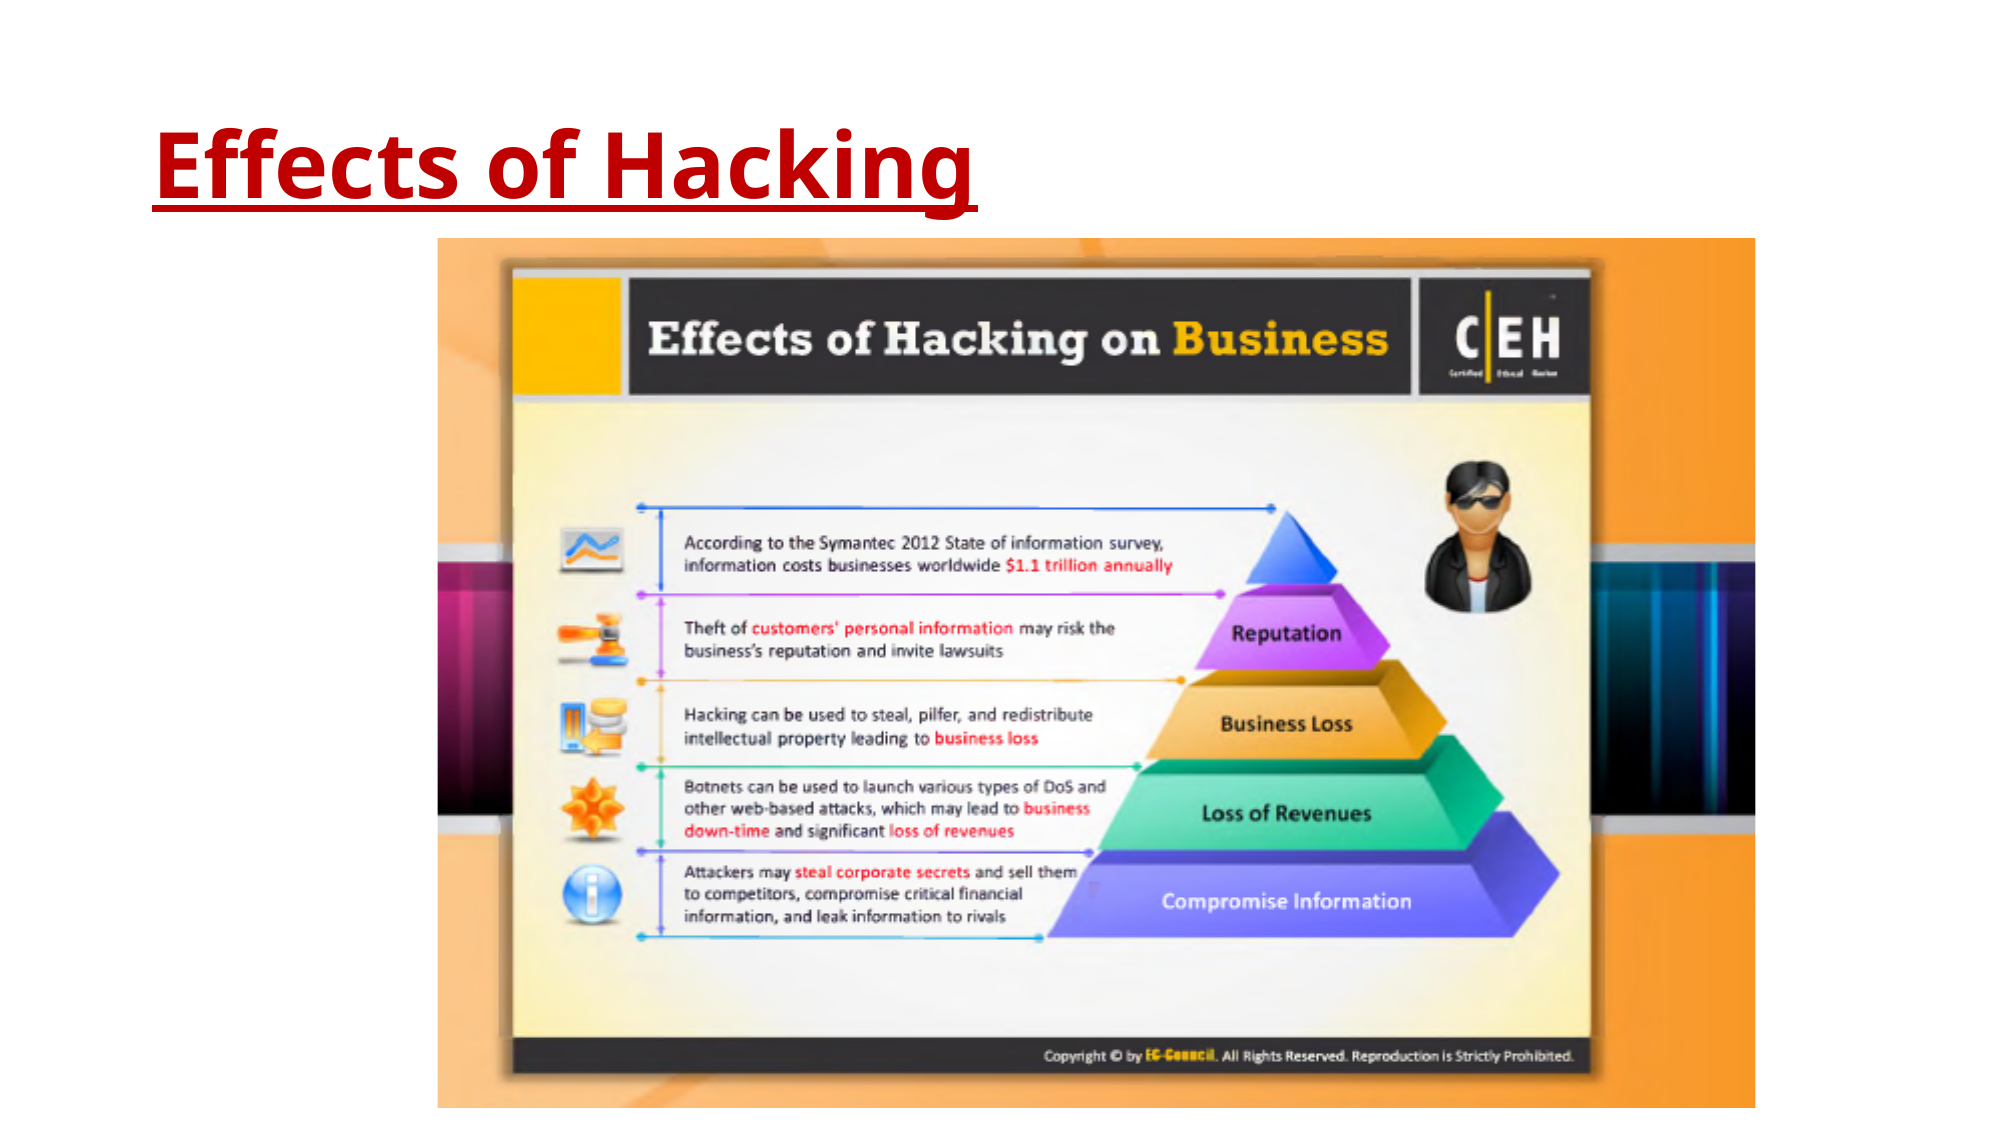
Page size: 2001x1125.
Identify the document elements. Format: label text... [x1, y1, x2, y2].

title Effects of Hacking [137, 59, 1863, 278]
picture [437, 238, 1756, 1108]
